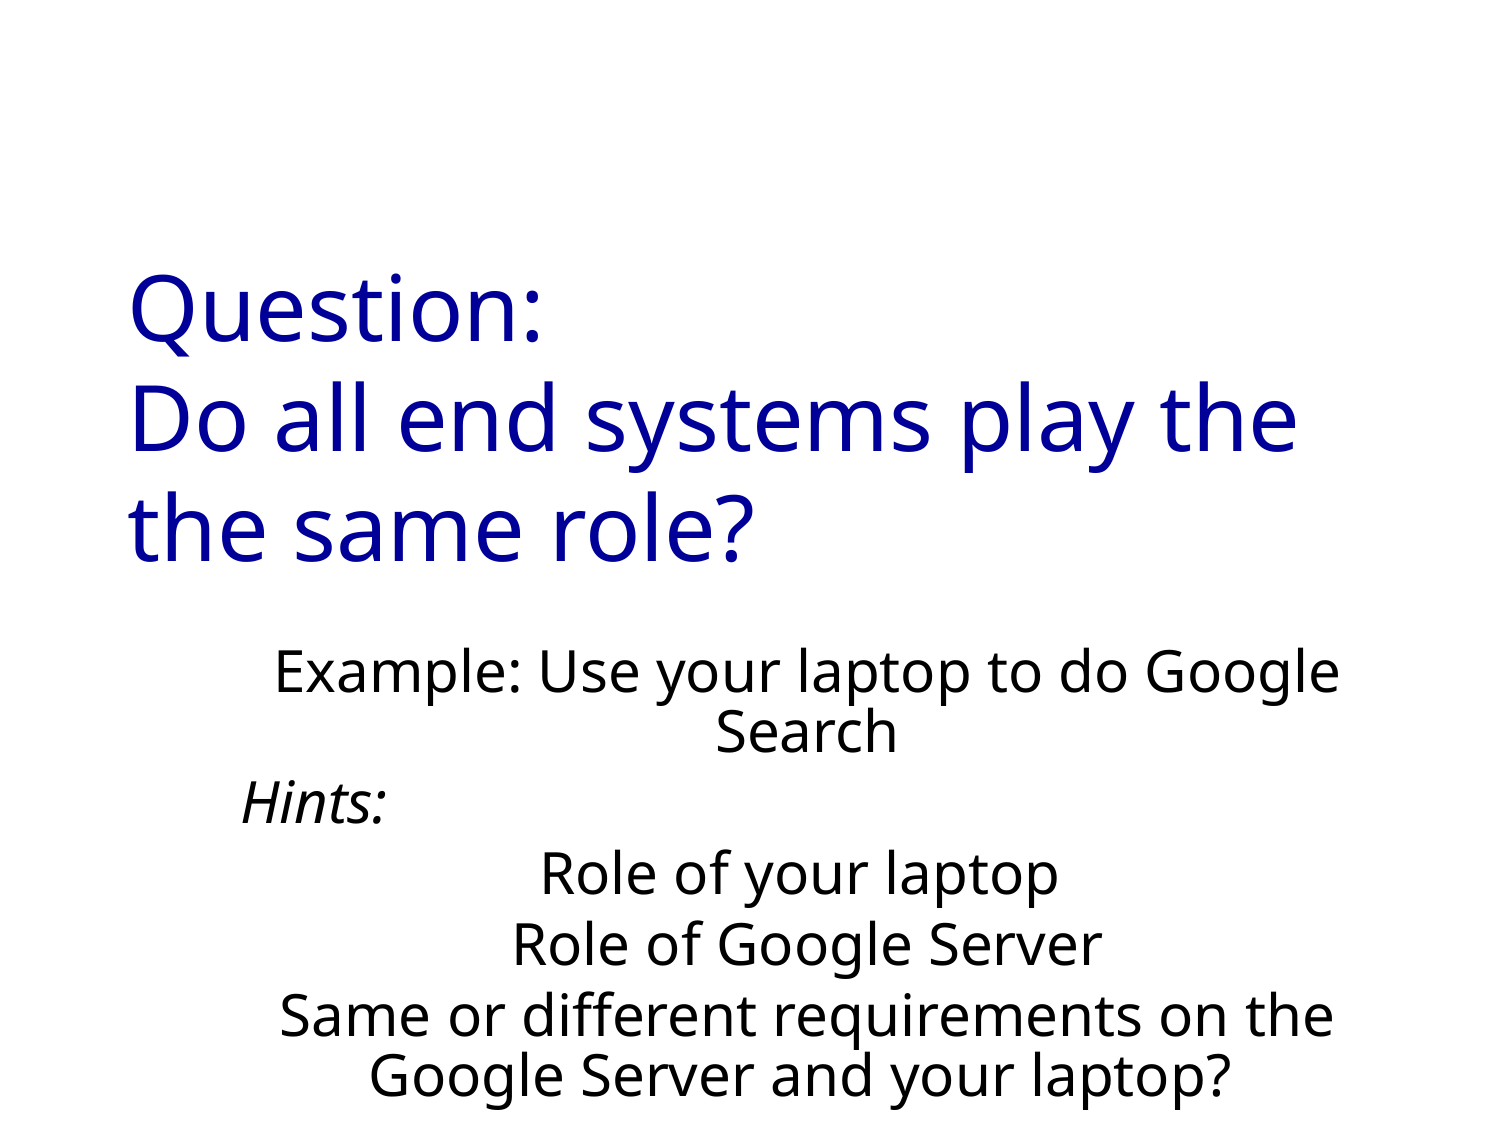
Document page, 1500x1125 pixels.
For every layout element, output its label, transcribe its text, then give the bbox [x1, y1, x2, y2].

title Question: Do all end systems play the the same role? [112, 349, 1388, 591]
subtitle Example: Use your laptop to do Google Search Hints: Role of your laptop Role of Google Server Same or different requirements on the Google Server and your laptop? [225, 637, 1390, 925]
footer [914, 1060, 1391, 1109]
